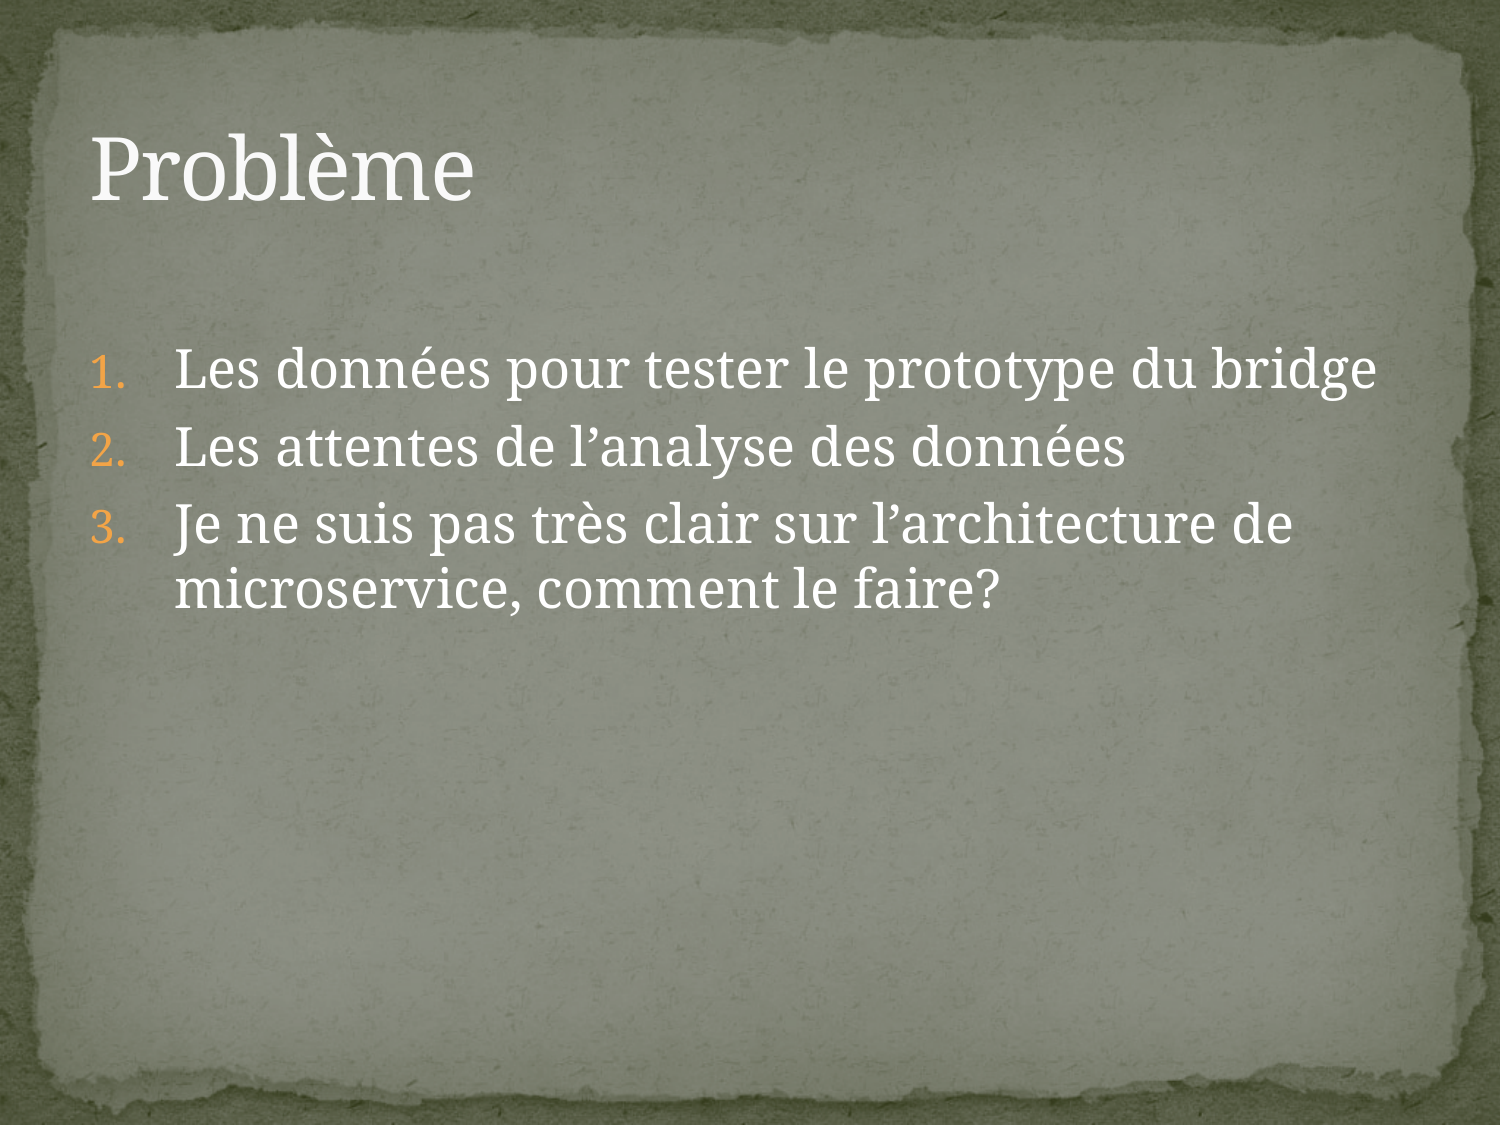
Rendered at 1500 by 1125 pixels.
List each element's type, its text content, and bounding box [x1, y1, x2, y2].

title Problème [74, 24, 1425, 225]
list Les données pour tester le prototype du bridge Les attentes de l’analyse des données Je ne suis pas très clair sur l’architecture de microservice, comment le faire? [75, 249, 1425, 1000]
